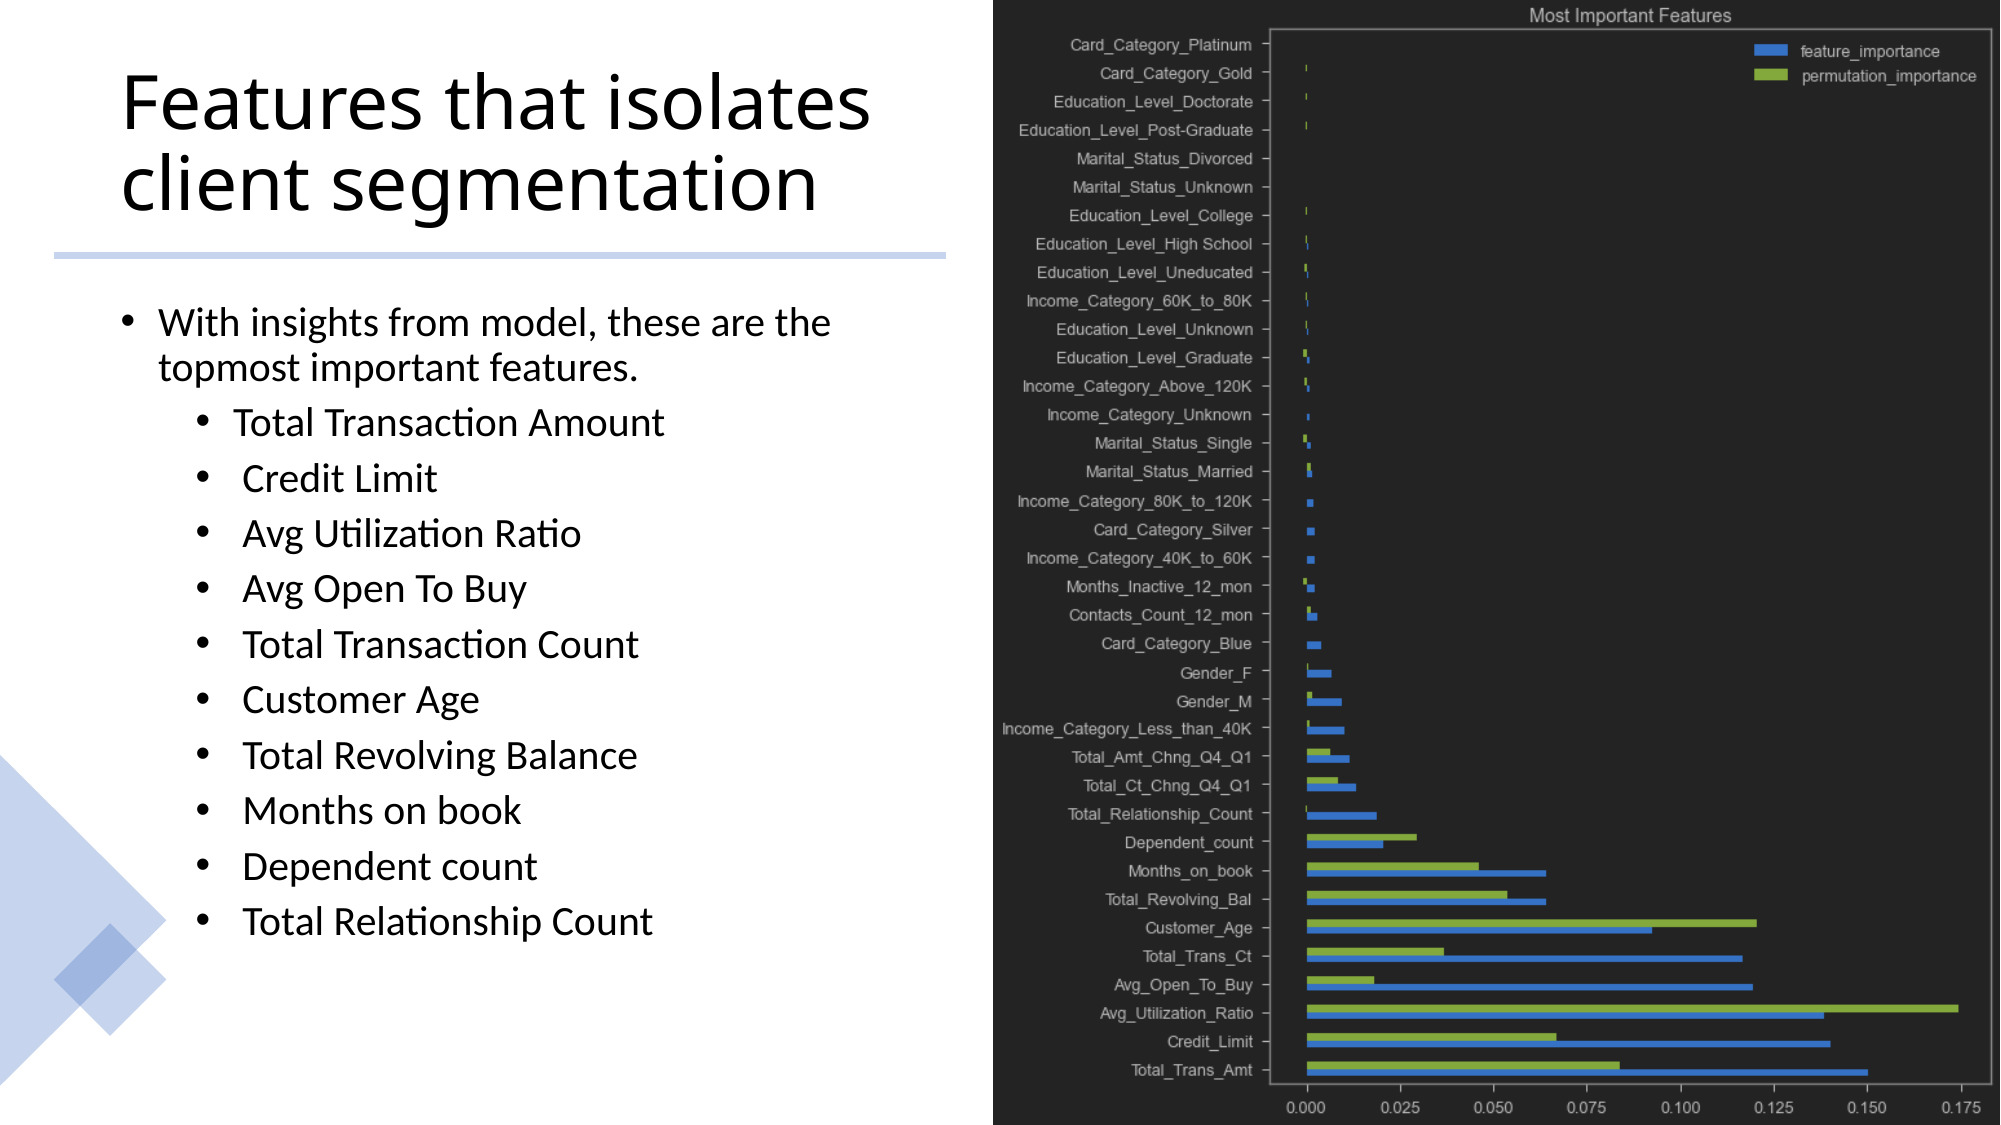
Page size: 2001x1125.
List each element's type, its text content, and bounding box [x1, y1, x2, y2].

text_box [0, 753, 168, 1088]
text_box [52, 921, 168, 1038]
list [992, 0, 2000, 1125]
list With insights from model, these are the topmost important features. Total Transaction Amount Credit Limit Avg Utilization Ratio Avg Open To Buy Total Transaction Count Customer Age Total Revolving Balance Months on book Dependent count Total Relationship Count [105, 292, 921, 1014]
title Features that isolates client segmentation [105, 52, 921, 240]
text_box [0, 0, 992, 1125]
